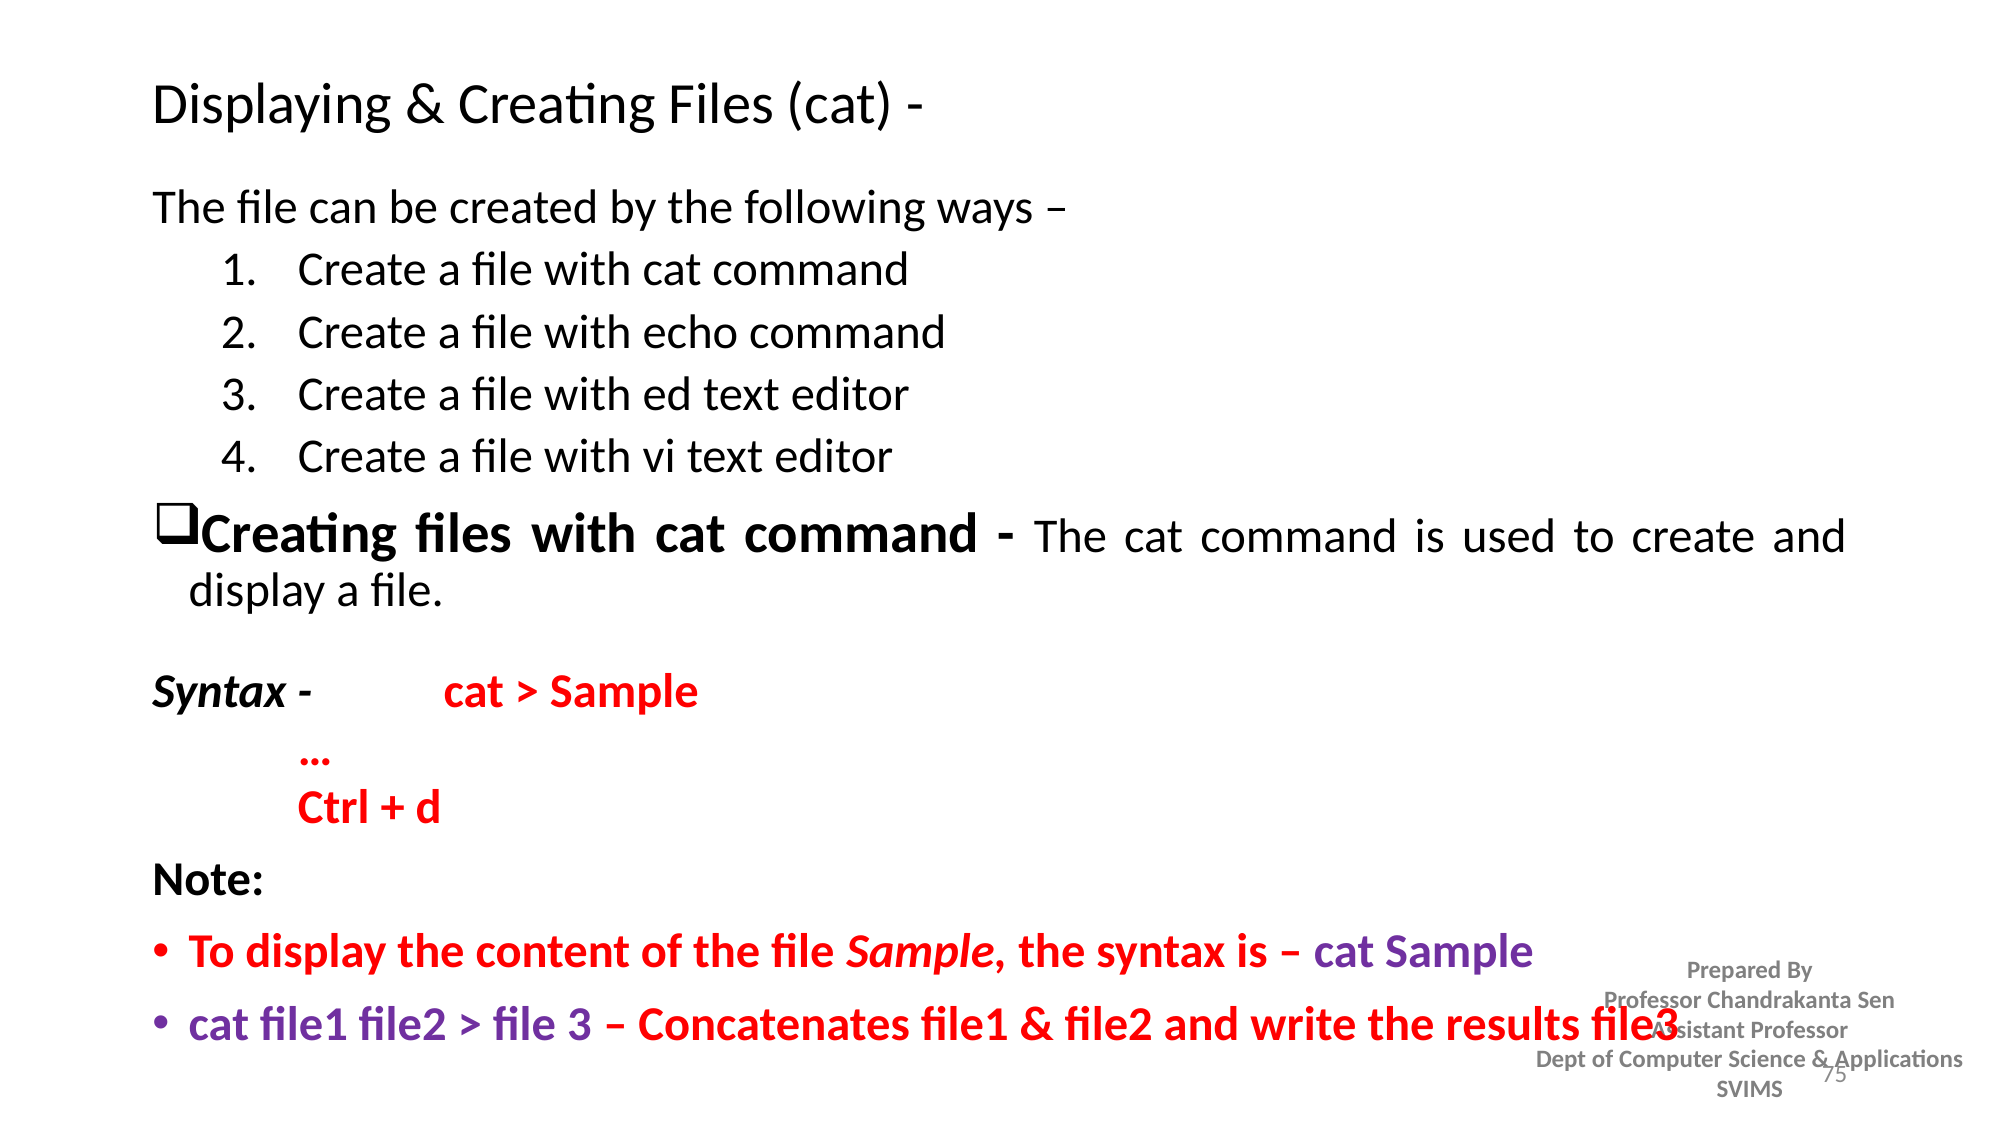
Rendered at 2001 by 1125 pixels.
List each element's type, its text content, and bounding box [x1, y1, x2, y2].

slide_number 75 [1412, 1042, 1863, 1103]
title Displaying & Creating Files (cat) - [137, 59, 1863, 140]
list The file can be created by the following ways – Create a file with cat command Create a file with echo command Create a file with ed text editor Create a file with vi text editor Creating files with cat command - The cat command is used to create and display a file. Syntax - cat > Sample … Ctrl + d Note: To display the content of the file Sample, the syntax is – cat Sample cat file1 file2 > file 3 – Concatenates file1 & file2 and write the results file3 [137, 174, 1863, 1065]
